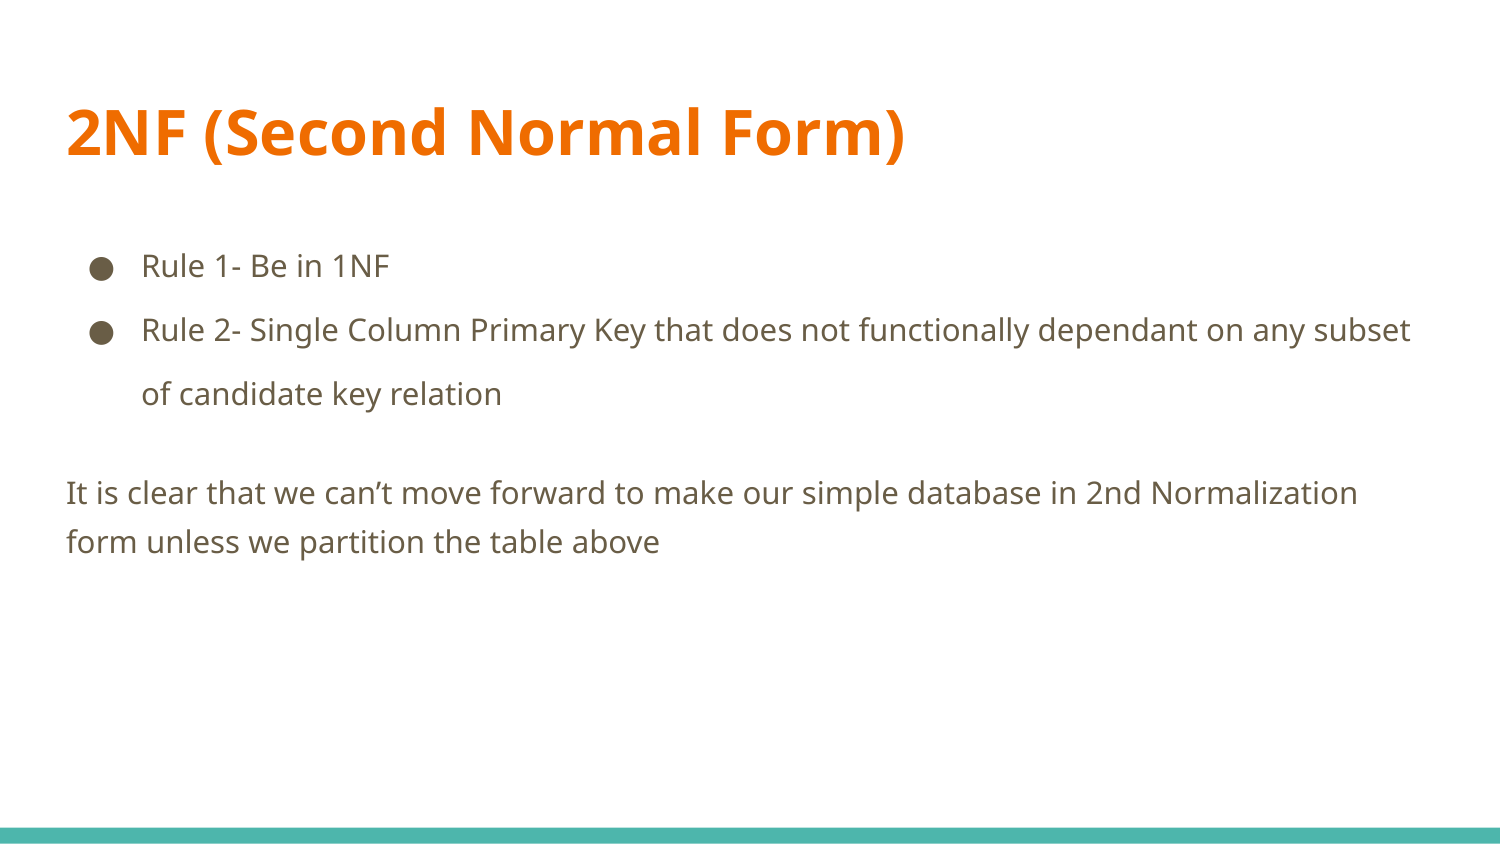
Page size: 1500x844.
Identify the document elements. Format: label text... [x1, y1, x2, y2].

title 2NF (Second Normal Form) [51, 72, 1449, 189]
list Rule 1- Be in 1NF Rule 2- Single Column Primary Key that does not functionally dependant on any subset of candidate key relation It is clear that we can’t move forward to make our simple database in 2nd Normalization form unless we partition the table above [51, 207, 1449, 750]
